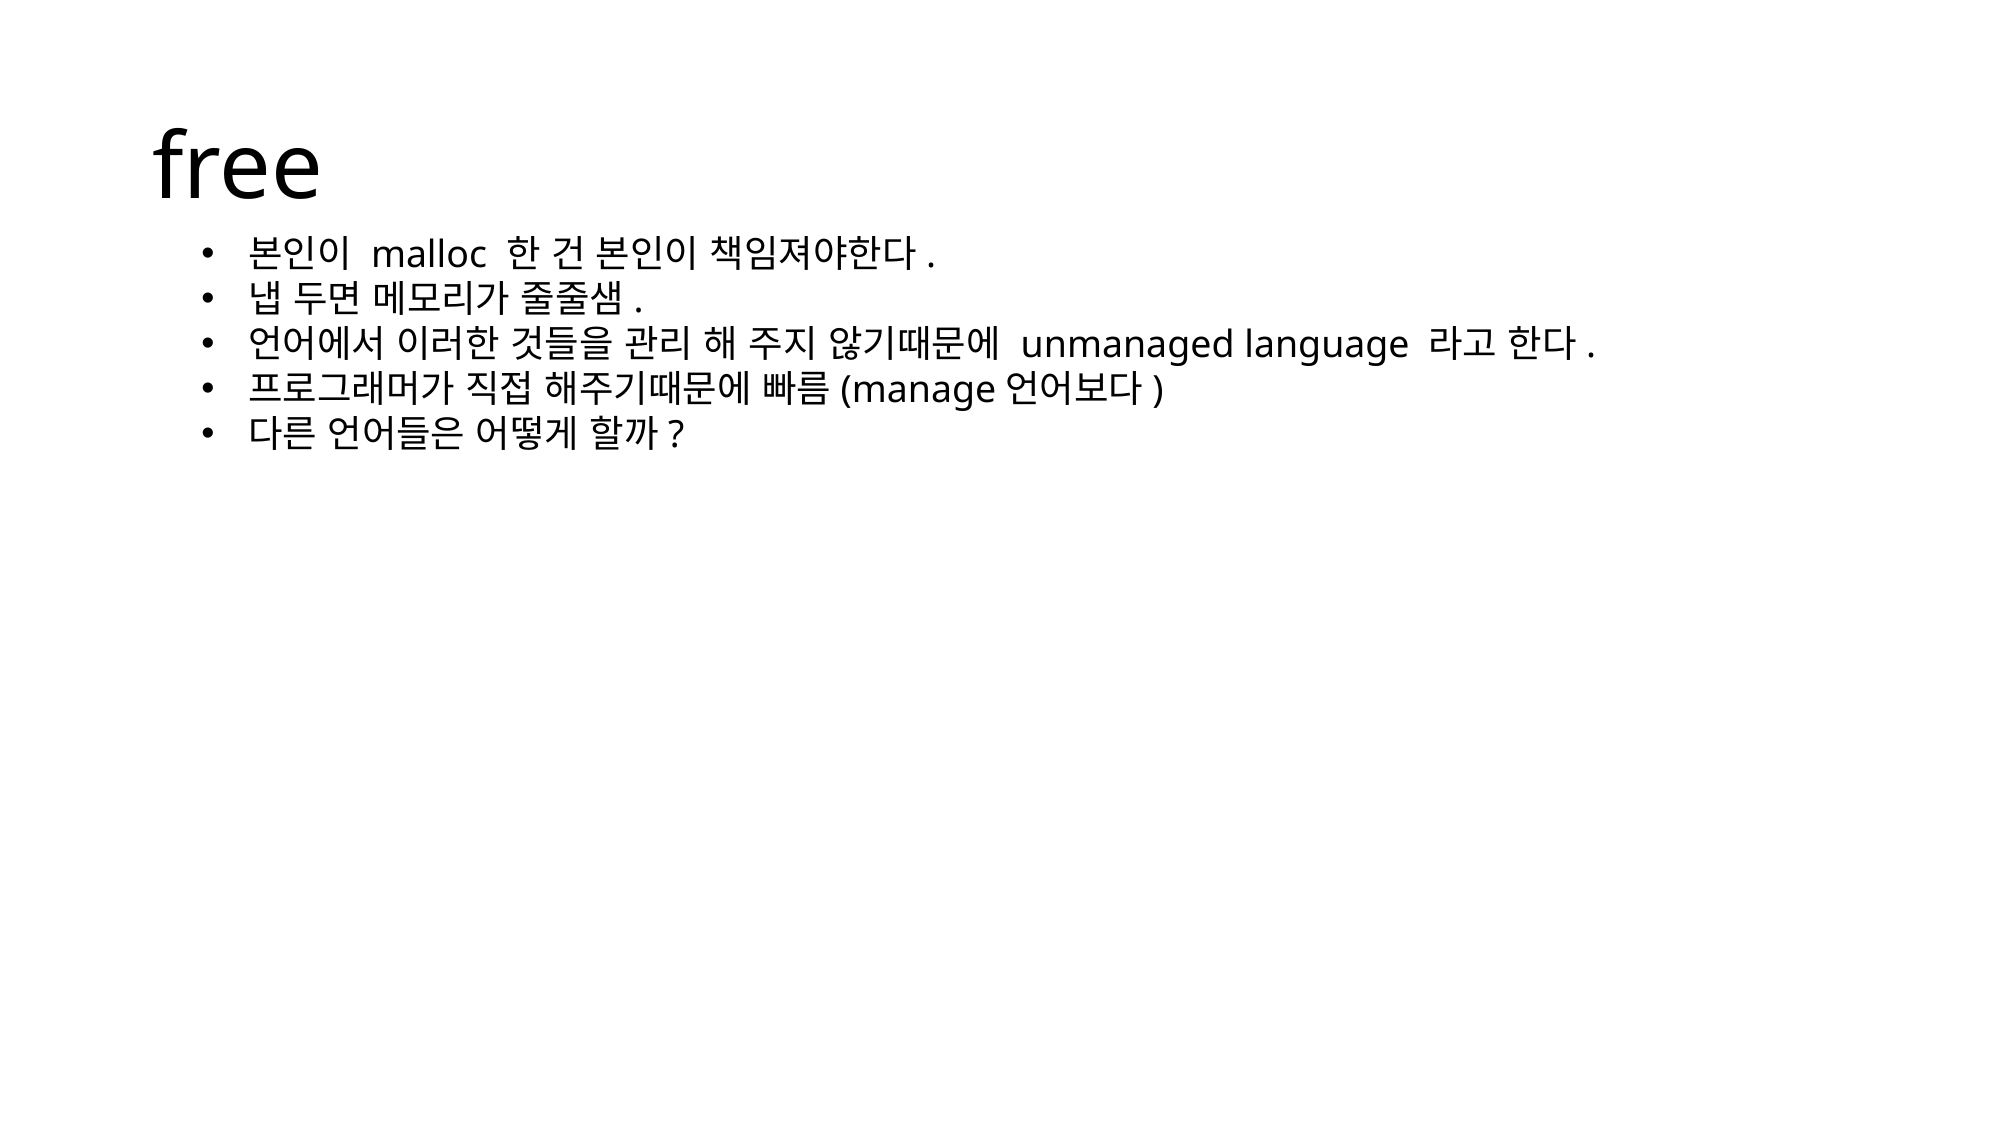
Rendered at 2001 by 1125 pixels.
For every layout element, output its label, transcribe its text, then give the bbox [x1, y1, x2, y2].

title free [137, 59, 1863, 278]
text_box 본인이 malloc 한 건 본인이 책임져야한다. 냅 두면 메모리가 줄줄샘. 언어에서 이러한 것들을 관리 해 주지 않기때문에 unmanaged language 라고 한다. 프로그래머가 직접 해주기때문에 빠름(manage언어보다) 다른 언어들은 어떻게 할까? [186, 222, 1612, 463]
